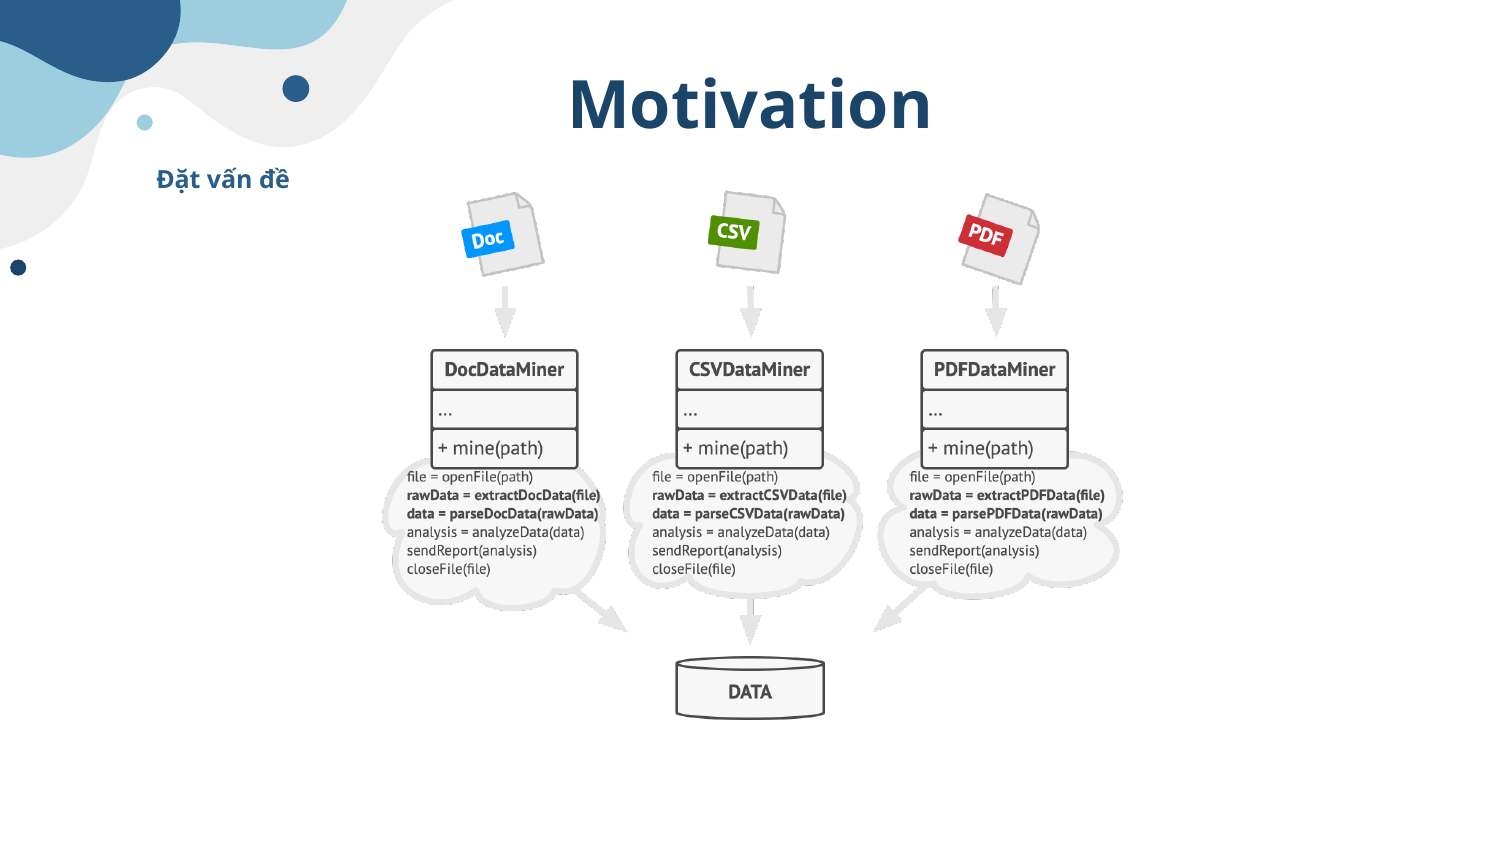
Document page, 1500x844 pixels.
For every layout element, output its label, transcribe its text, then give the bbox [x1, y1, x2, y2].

title Motivation [88, 46, 1412, 122]
subtitle Đặt vấn đề [122, 148, 961, 443]
picture [370, 178, 1130, 743]
